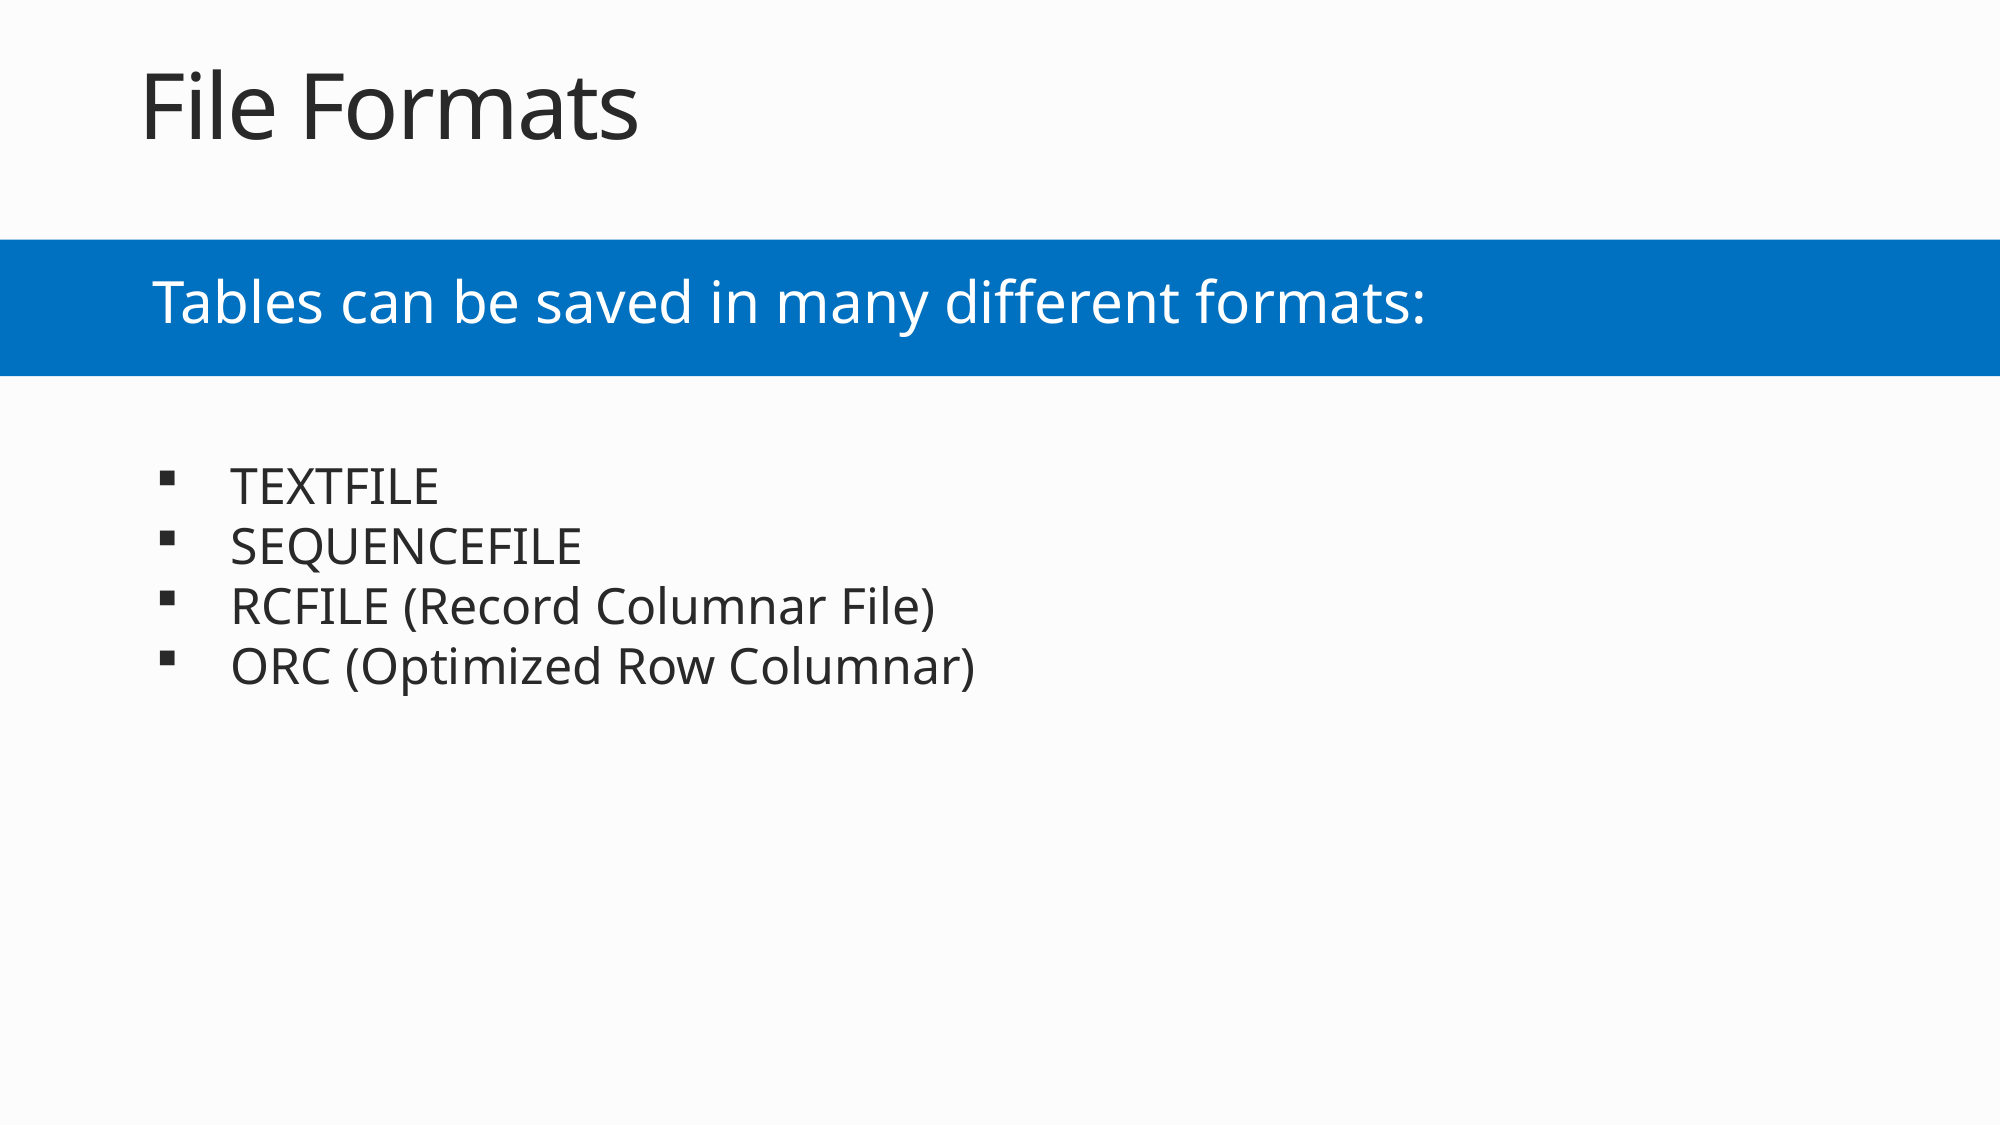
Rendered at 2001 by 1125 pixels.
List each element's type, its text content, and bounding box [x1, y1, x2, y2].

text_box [0, 235, 2000, 377]
title File Formats [138, 60, 1969, 163]
text_box TEXTFILE SEQUENCEFILE RCFILE (Record Columnar File) ORC (Optimized Row Columnar) [0, 386, 2000, 777]
